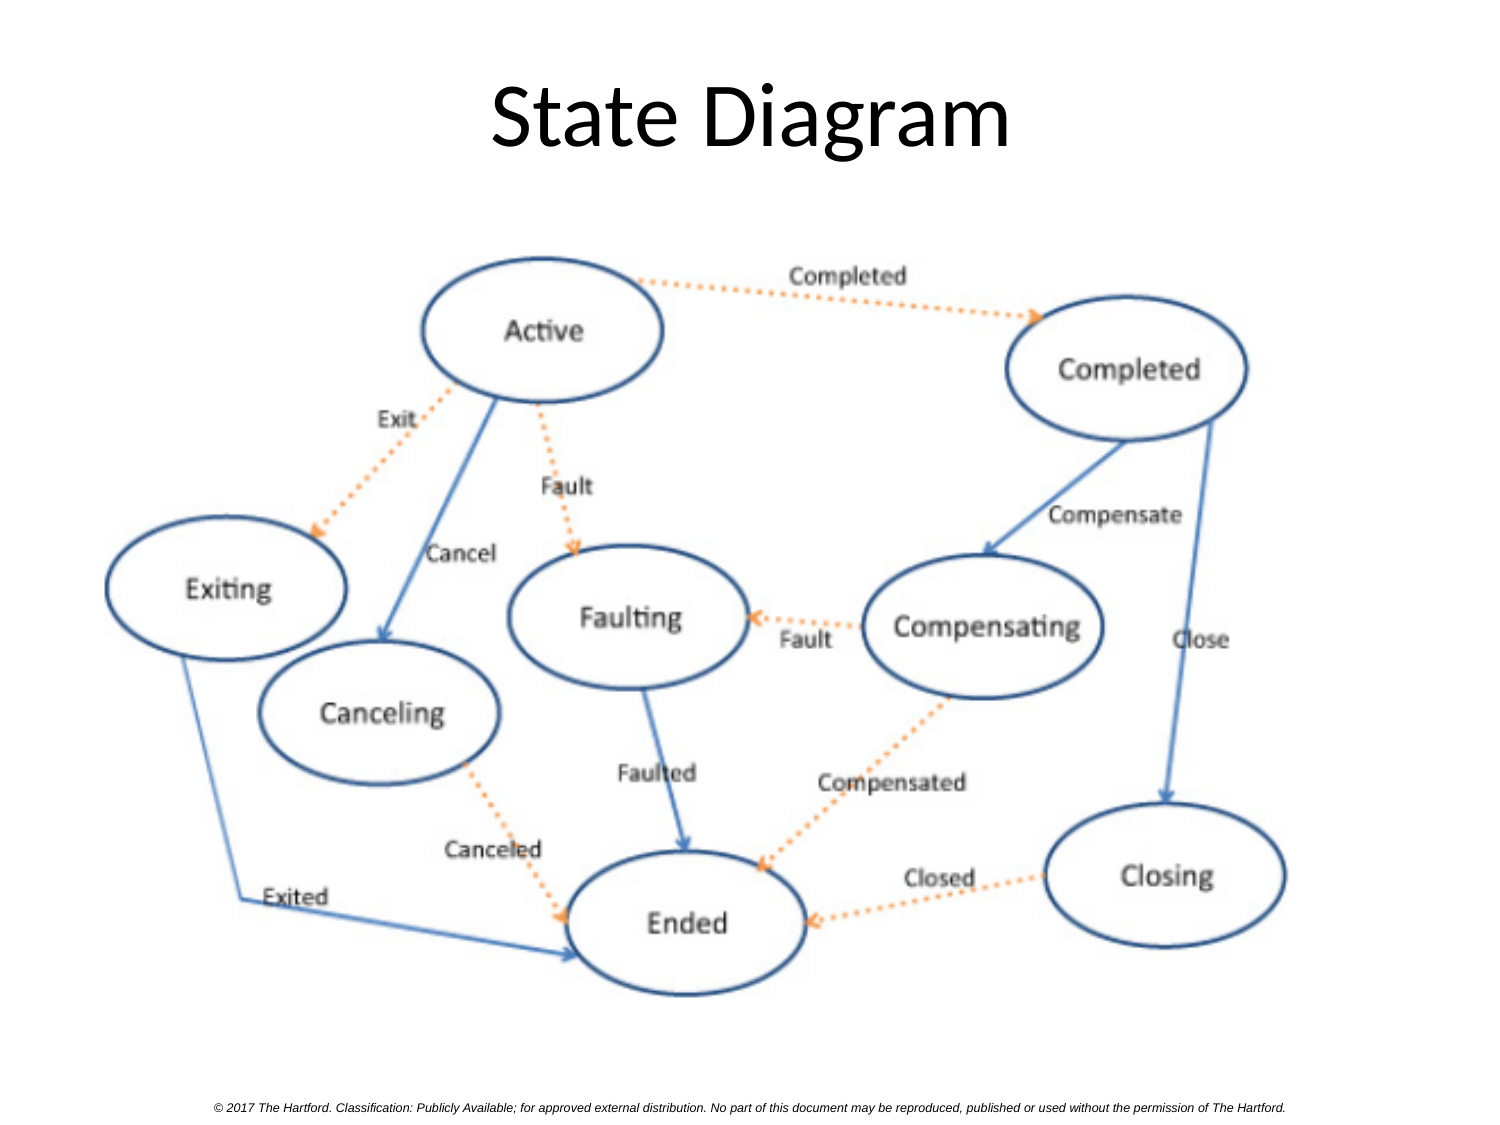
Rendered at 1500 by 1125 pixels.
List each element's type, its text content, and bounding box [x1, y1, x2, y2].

text_box State Diagram [475, 47, 1272, 173]
picture [0, 1081, 1500, 1124]
picture [76, 250, 1411, 1017]
